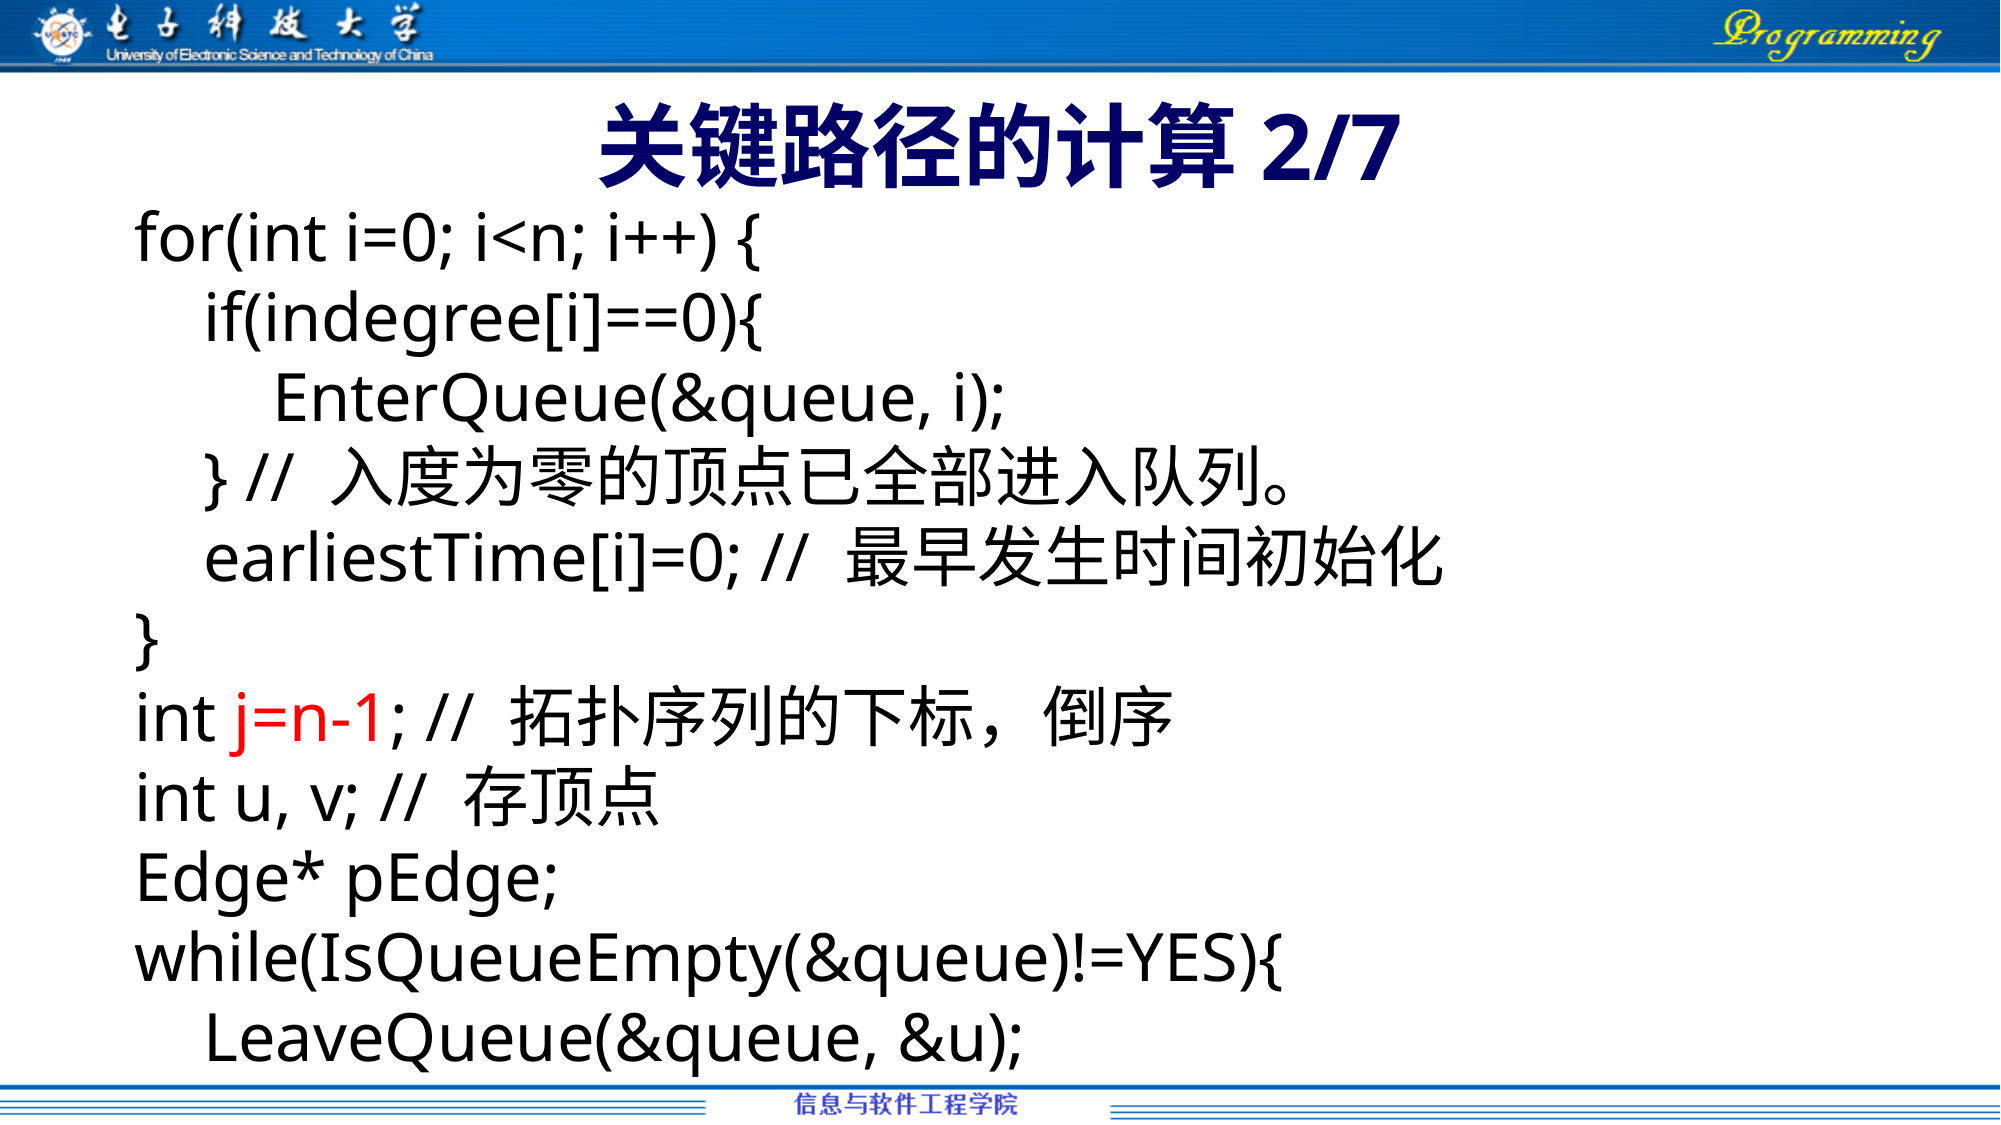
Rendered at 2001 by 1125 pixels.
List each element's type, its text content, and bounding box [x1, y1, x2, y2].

title 关键路径的计算2/7 [150, 87, 1850, 187]
picture [0, 0, 2000, 1125]
list for(int i=0; i<n; i++) { if(indegree[i]==0){ EnterQueue(&queue, i); } // 入度为零的顶点已全部进入队列。 earliestTime[i]=0; // 最早发生时间初始化 } int j=n-1; // 拓扑序列的下标，倒序 int u, v; // 存顶点 Edge* pEdge; while(IsQueueEmpty(&queue)!=YES){ LeaveQueue(&queue, &u); [50, 187, 2000, 1100]
